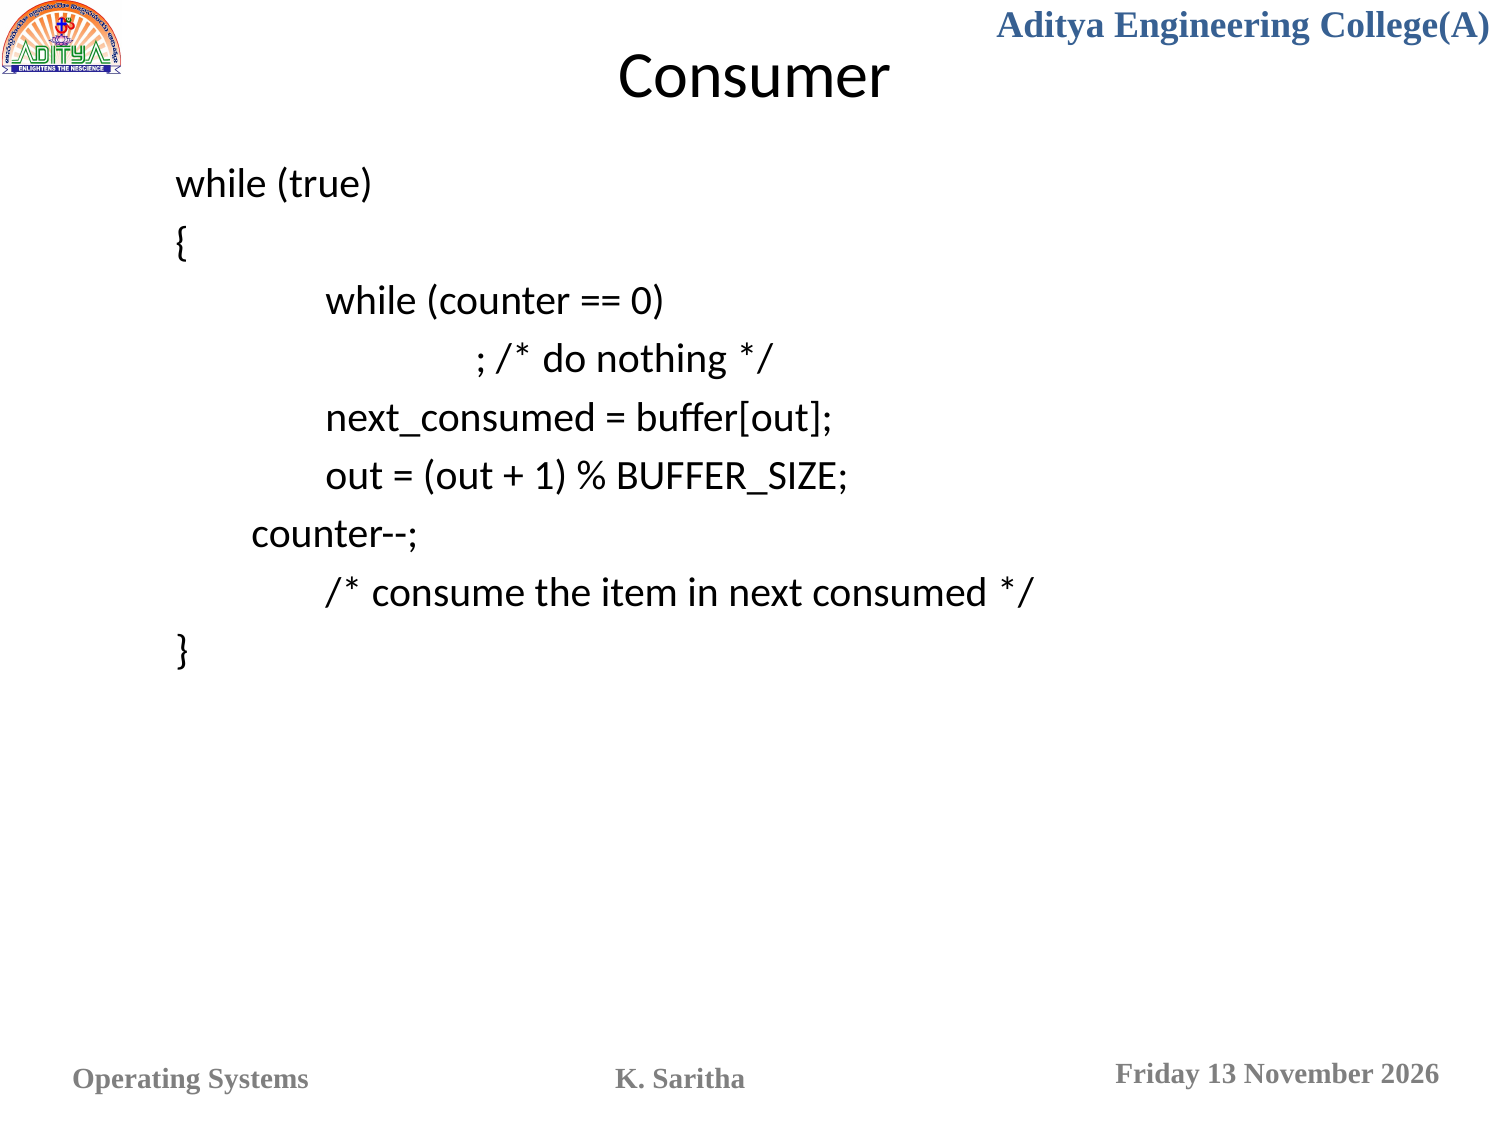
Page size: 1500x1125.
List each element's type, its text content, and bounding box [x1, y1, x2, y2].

title Consumer [79, 23, 1430, 118]
list while (true) { while (counter == 0) ; /* do nothing */ next_consumed = buffer[out]; out = (out + 1) % BUFFER_SIZE; counter--; /* consume the item in next consumed */ } [160, 148, 1289, 1005]
picture [0, 0, 122, 75]
